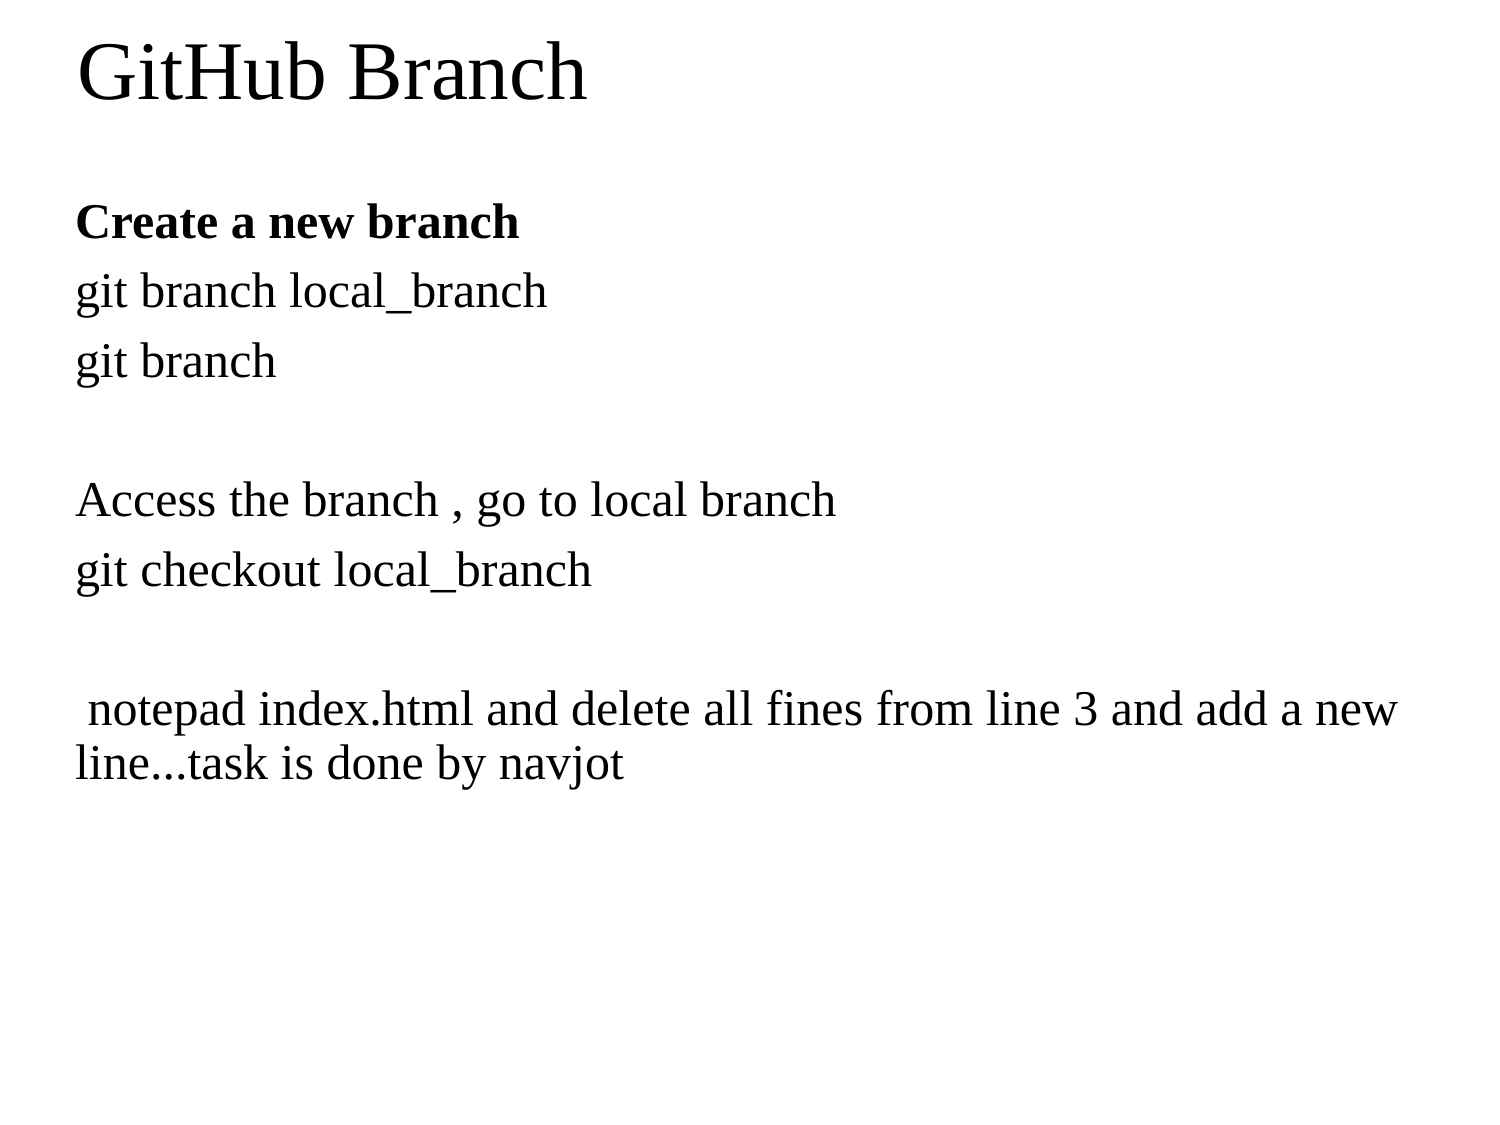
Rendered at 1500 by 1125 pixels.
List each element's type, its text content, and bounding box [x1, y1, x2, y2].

subtitle Create a new branch git branch local_branch git branch Access the branch , go to local branch git checkout local_branch notepad index.html and delete all fines from line 3 and add a new line...task is done by navjot [60, 187, 1450, 1075]
title GitHub Branch [62, 24, 1188, 125]
